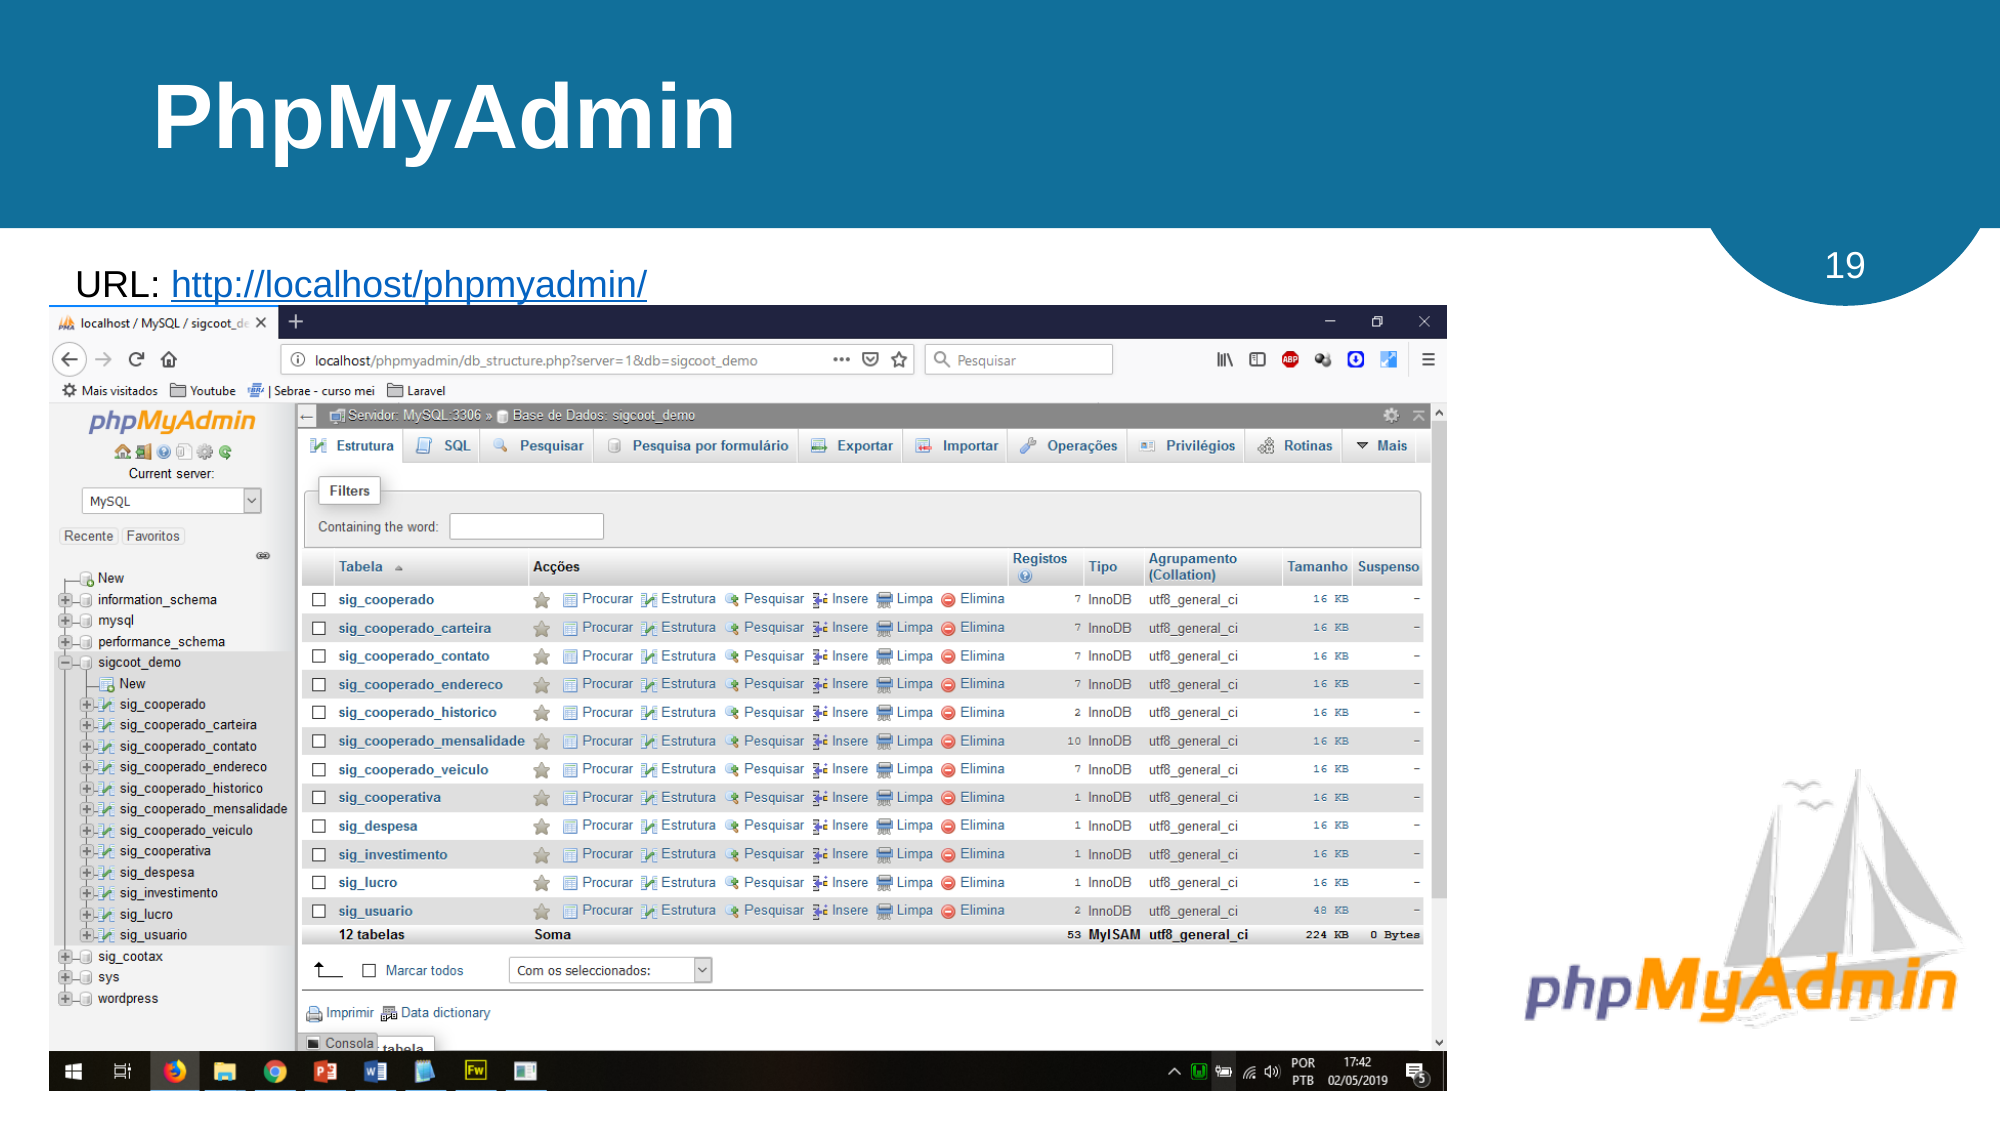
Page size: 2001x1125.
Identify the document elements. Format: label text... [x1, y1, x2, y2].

text_box [1709, 229, 1981, 307]
title PhpMyAdmin [137, 10, 1863, 229]
text_box 19 [1809, 233, 1881, 294]
picture [1524, 769, 1967, 1031]
picture [48, 305, 1447, 1091]
text_box URL: http://localhost/phpmyadmin/ [60, 252, 663, 305]
text_box [0, 0, 2000, 229]
